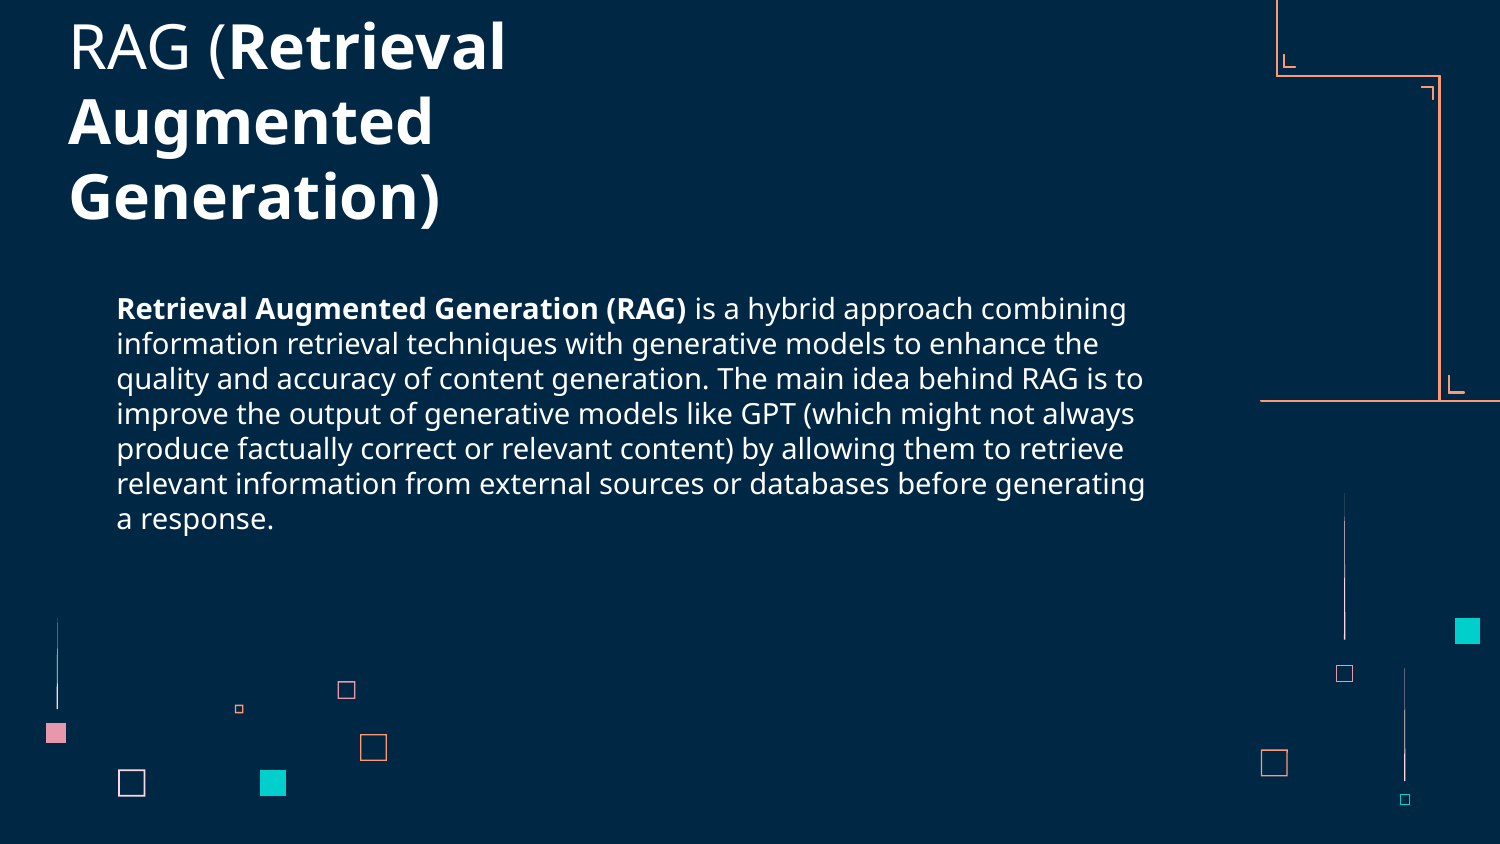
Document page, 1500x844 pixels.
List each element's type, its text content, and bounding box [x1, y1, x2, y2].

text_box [1260, 0, 1500, 402]
title RAG (Retrieval Augmented Generation) [53, 0, 785, 248]
list Retrieval Augmented Generation (RAG) is a hybrid approach combining information retrieval techniques with generative models to enhance the quality and accuracy of content generation. The main idea behind RAG is to improve the output of generative models like GPT (which might not always produce factually correct or relevant content) by allowing them to retrieve relevant information from external sources or databases before generating a response. [101, 275, 1163, 619]
text_box [725, 403, 776, 454]
